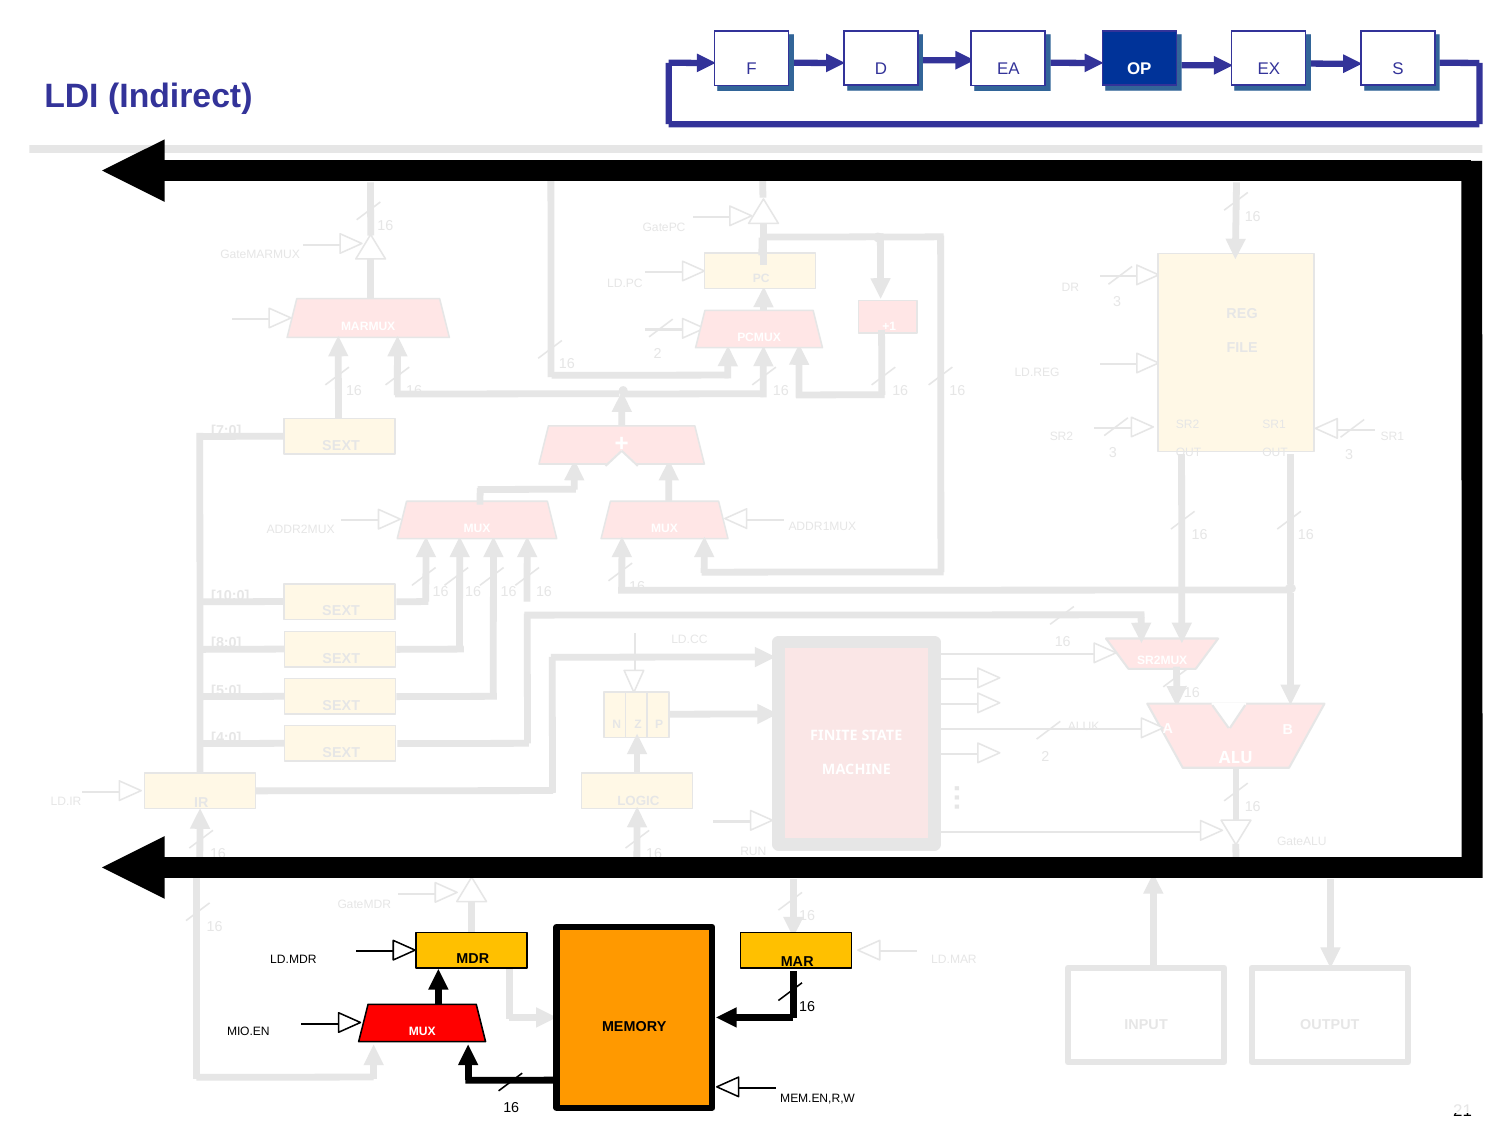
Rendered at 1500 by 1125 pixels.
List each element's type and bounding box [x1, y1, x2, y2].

text_box [10, 0, 1488, 1125]
